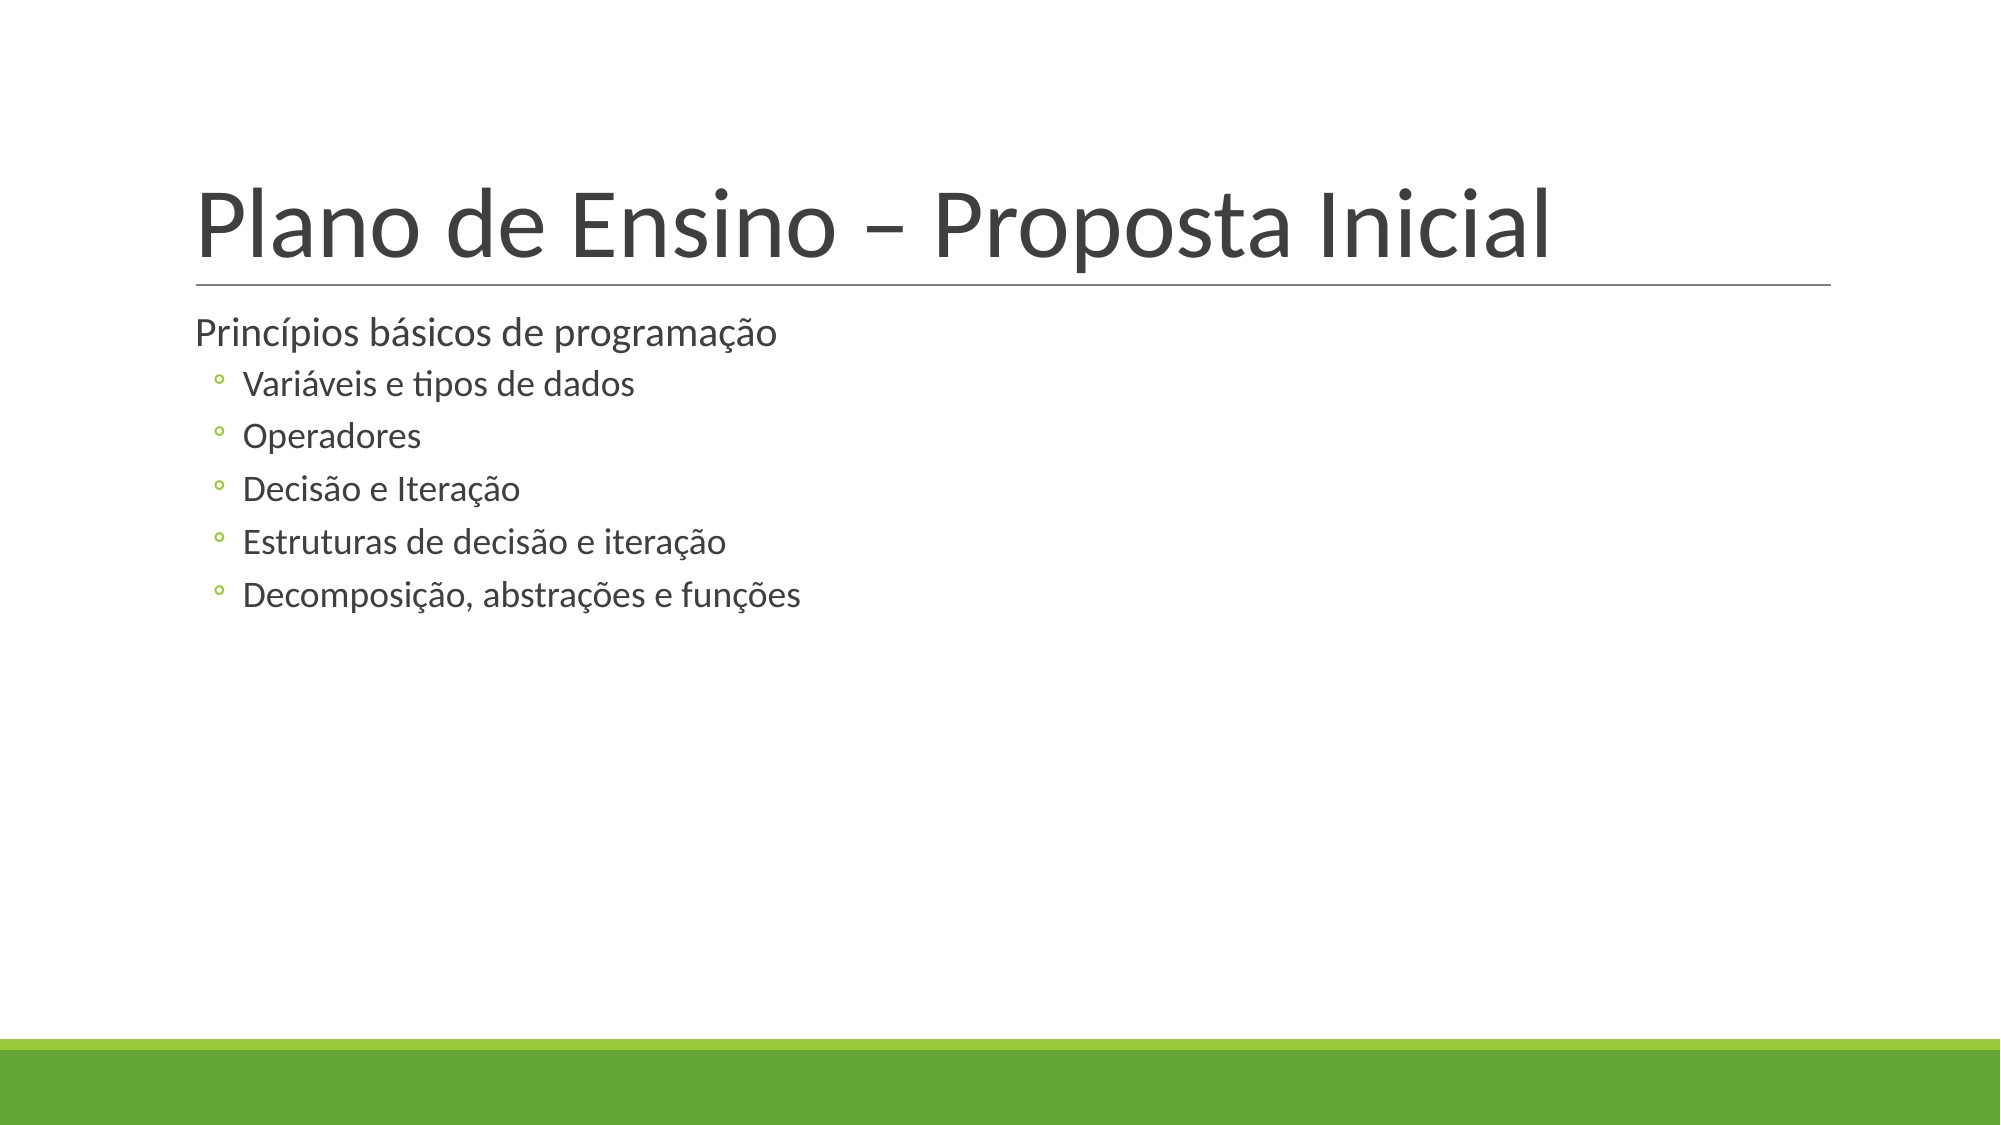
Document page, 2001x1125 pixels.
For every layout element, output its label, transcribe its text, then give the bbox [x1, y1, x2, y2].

title Plano de Ensino – Proposta Inicial [180, 47, 1830, 285]
list Princípios básicos de programação Variáveis e tipos de dados Operadores Decisão e Iteração Estruturas de decisão e iteração Decomposição, abstrações e funções [180, 302, 1830, 963]
